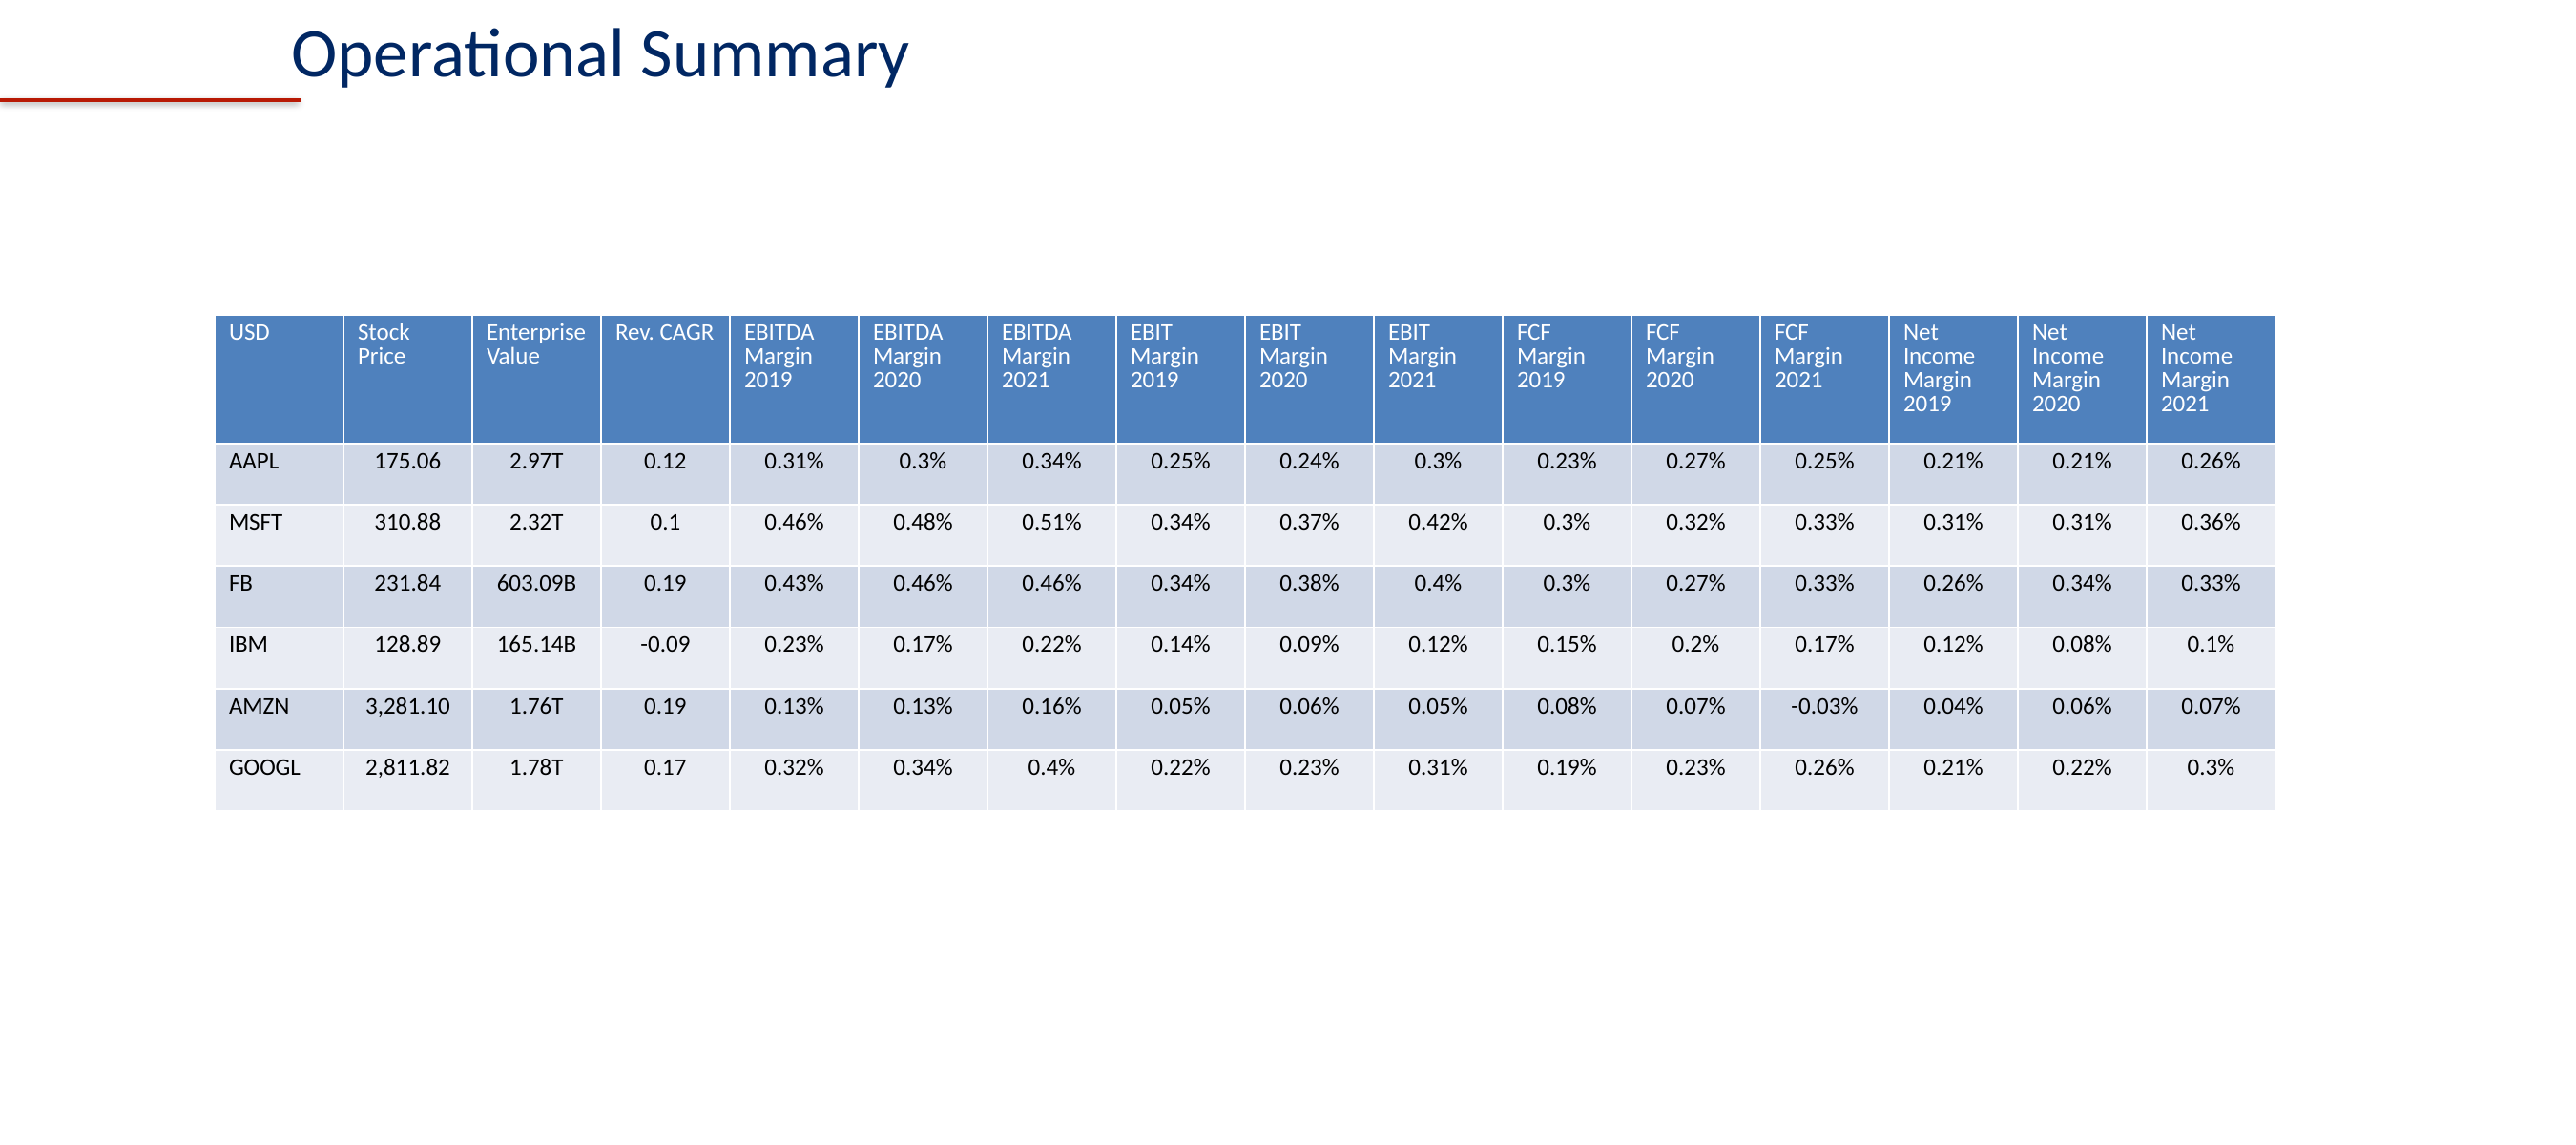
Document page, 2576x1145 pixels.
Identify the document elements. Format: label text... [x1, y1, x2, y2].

table_cell 0.34% [988, 445, 1115, 504]
table_cell 0.34% [1117, 567, 1244, 627]
table_cell -0.03% [1761, 690, 1888, 749]
table_cell 0.04% [1890, 690, 2017, 749]
table_cell 0.13% [731, 690, 858, 749]
table_cell 0.27% [1632, 445, 1759, 504]
table_header EBIT Margin 2021 [1375, 316, 1502, 443]
table_cell 0.2% [1632, 628, 1759, 688]
table_cell 0.3% [2148, 751, 2275, 810]
table_cell 0.37% [1246, 506, 1373, 565]
table_header EBITDA Margin 2020 [860, 316, 987, 443]
table_cell 0.19 [602, 690, 729, 749]
table_cell 0.48% [860, 506, 987, 565]
table_header Enterprise Value [473, 316, 600, 443]
table_cell 0.09% [1246, 628, 1373, 688]
table_header USD [216, 316, 343, 443]
table_header Net Income Margin 2019 [1890, 316, 2017, 443]
table_cell 0.26% [2148, 445, 2275, 504]
table_cell 0.46% [988, 567, 1115, 627]
table_cell 231.84 [344, 567, 471, 627]
table_cell 2.97T [473, 445, 600, 504]
table_cell 0.23% [731, 628, 858, 688]
table_header EBITDA Margin 2021 [988, 316, 1115, 443]
table_cell 0.26% [1761, 751, 1888, 810]
table_cell 0.06% [2019, 690, 2146, 749]
table_cell 0.21% [1890, 445, 2017, 504]
table_cell 0.07% [1632, 690, 1759, 749]
table_cell 0.1% [2148, 628, 2275, 688]
table_cell 0.34% [2019, 567, 2146, 627]
table_header EBIT Margin 2019 [1117, 316, 1244, 443]
table_cell 2.32T [473, 506, 600, 565]
table_cell 165.14B [473, 628, 600, 688]
table_cell 1.76T [473, 690, 600, 749]
table_cell 0.33% [2148, 567, 2275, 627]
table_cell 0.13% [860, 690, 987, 749]
table_cell 2,811.82 [344, 751, 471, 810]
table_cell 1.78T [473, 751, 600, 810]
table_cell 0.25% [1117, 445, 1244, 504]
table_cell 0.21% [1890, 751, 2017, 810]
table_cell 603.09B [473, 567, 600, 627]
text_box Operational Summary [277, 0, 925, 98]
table_cell 0.4% [988, 751, 1115, 810]
table_cell -0.09 [602, 628, 729, 688]
table_header Stock Price [344, 316, 471, 443]
table_cell 0.31% [1890, 506, 2017, 565]
table_cell 0.34% [860, 751, 987, 810]
table_cell 0.3% [1504, 506, 1631, 565]
table_cell 0.21% [2019, 445, 2146, 504]
table_cell 0.31% [2019, 506, 2146, 565]
table_header FCF Margin 2021 [1761, 316, 1888, 443]
table_cell 0.05% [1375, 690, 1502, 749]
table_cell 0.51% [988, 506, 1115, 565]
table_cell 128.89 [344, 628, 471, 688]
table_cell 0.17% [860, 628, 987, 688]
table_cell 0.17% [1761, 628, 1888, 688]
table_cell 0.12% [1890, 628, 2017, 688]
table_cell 0.22% [2019, 751, 2146, 810]
table_cell FB [216, 567, 343, 627]
table_cell 0.16% [988, 690, 1115, 749]
table_cell 0.14% [1117, 628, 1244, 688]
table_header Net Income Margin 2021 [2148, 316, 2275, 443]
table_cell MSFT [216, 506, 343, 565]
table_cell 175.06 [344, 445, 471, 504]
table_cell 0.23% [1632, 751, 1759, 810]
table_cell AMZN [216, 690, 343, 749]
table_header Net Income Margin 2020 [2019, 316, 2146, 443]
table_cell 0.07% [2148, 690, 2275, 749]
table_cell 0.12% [1375, 628, 1502, 688]
table_header EBITDA Margin 2019 [731, 316, 858, 443]
table_cell AAPL [216, 445, 343, 504]
table_cell 0.25% [1761, 445, 1888, 504]
table_cell 0.22% [988, 628, 1115, 688]
table_cell 0.32% [1632, 506, 1759, 565]
table_cell 0.17 [602, 751, 729, 810]
table_cell 0.31% [731, 445, 858, 504]
table_cell 0.27% [1632, 567, 1759, 627]
table_cell 0.06% [1246, 690, 1373, 749]
table_header EBIT Margin 2020 [1246, 316, 1373, 443]
table_cell IBM [216, 628, 343, 688]
table_cell 0.33% [1761, 506, 1888, 565]
table_cell 0.43% [731, 567, 858, 627]
table_cell 0.4% [1375, 567, 1502, 627]
table_header FCF Margin 2019 [1504, 316, 1631, 443]
table_cell 0.46% [860, 567, 987, 627]
table_cell 3,281.10 [344, 690, 471, 749]
table_cell 0.23% [1504, 445, 1631, 504]
table_cell 0.22% [1117, 751, 1244, 810]
table_cell 0.08% [2019, 628, 2146, 688]
table_cell 0.33% [1761, 567, 1888, 627]
table_cell 0.23% [1246, 751, 1373, 810]
table_cell 0.08% [1504, 690, 1631, 749]
table_header FCF Margin 2020 [1632, 316, 1759, 443]
table_cell 0.24% [1246, 445, 1373, 504]
table_cell GOOGL [216, 751, 343, 810]
table_cell 0.42% [1375, 506, 1502, 565]
table_cell 0.34% [1117, 506, 1244, 565]
table_cell 0.3% [860, 445, 987, 504]
table_cell 0.19 [602, 567, 729, 627]
table_cell 0.31% [1375, 751, 1502, 810]
table_cell 0.36% [2148, 506, 2275, 565]
table_cell 0.46% [731, 506, 858, 565]
table_cell 0.32% [731, 751, 858, 810]
table_cell 0.26% [1890, 567, 2017, 627]
table_cell 0.12 [602, 445, 729, 504]
table_cell 310.88 [344, 506, 471, 565]
table_cell 0.15% [1504, 628, 1631, 688]
table_header Rev. CAGR [602, 316, 729, 443]
table_cell 0.19% [1504, 751, 1631, 810]
table_cell 0.3% [1375, 445, 1502, 504]
table_cell 0.05% [1117, 690, 1244, 749]
table_cell 0.38% [1246, 567, 1373, 627]
table_cell 0.1 [602, 506, 729, 565]
table_cell 0.3% [1504, 567, 1631, 627]
